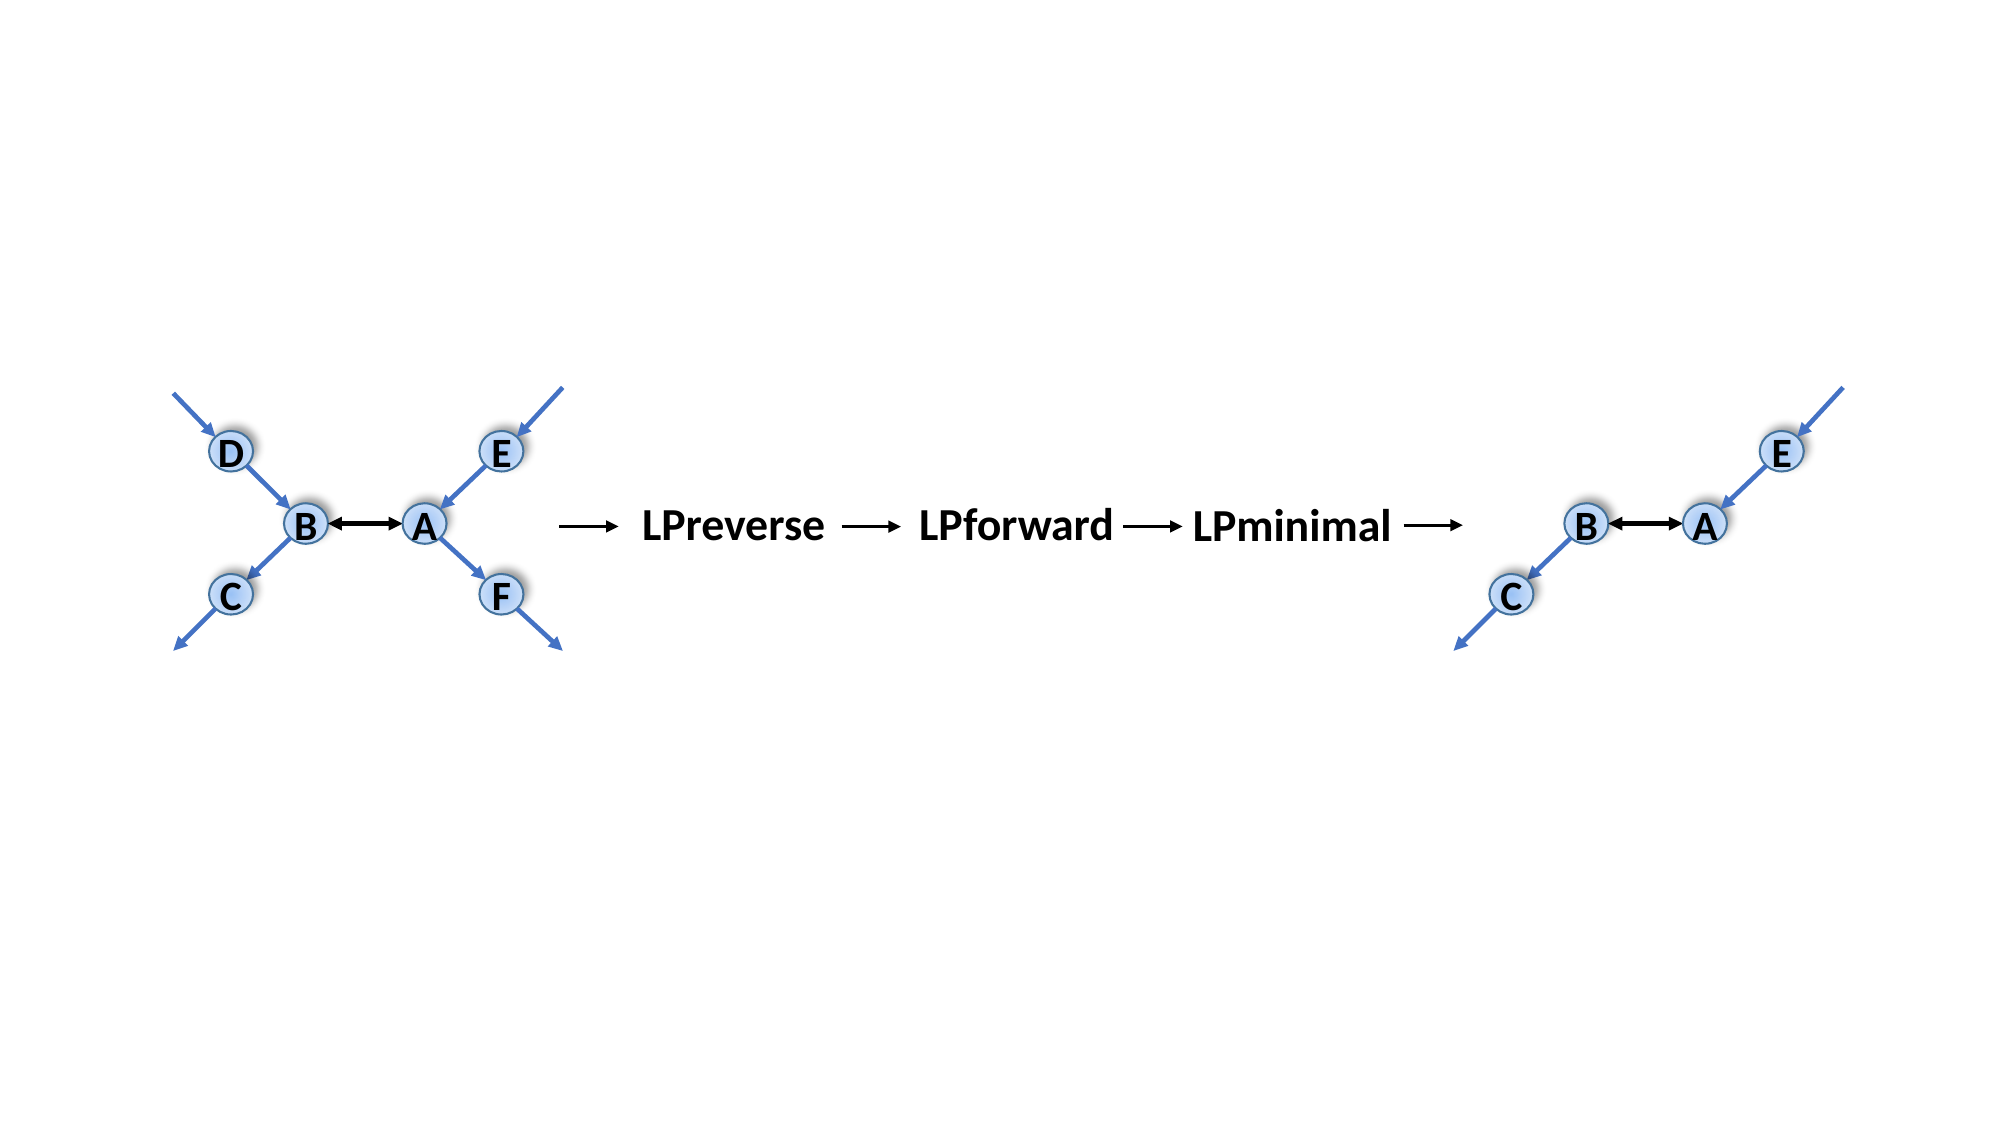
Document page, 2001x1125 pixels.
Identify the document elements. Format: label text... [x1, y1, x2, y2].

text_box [173, 387, 563, 651]
text_box LPreverse [611, 487, 856, 558]
text_box LPforward [894, 487, 1139, 558]
text_box LPminimal [1170, 488, 1415, 558]
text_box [1453, 387, 1844, 651]
